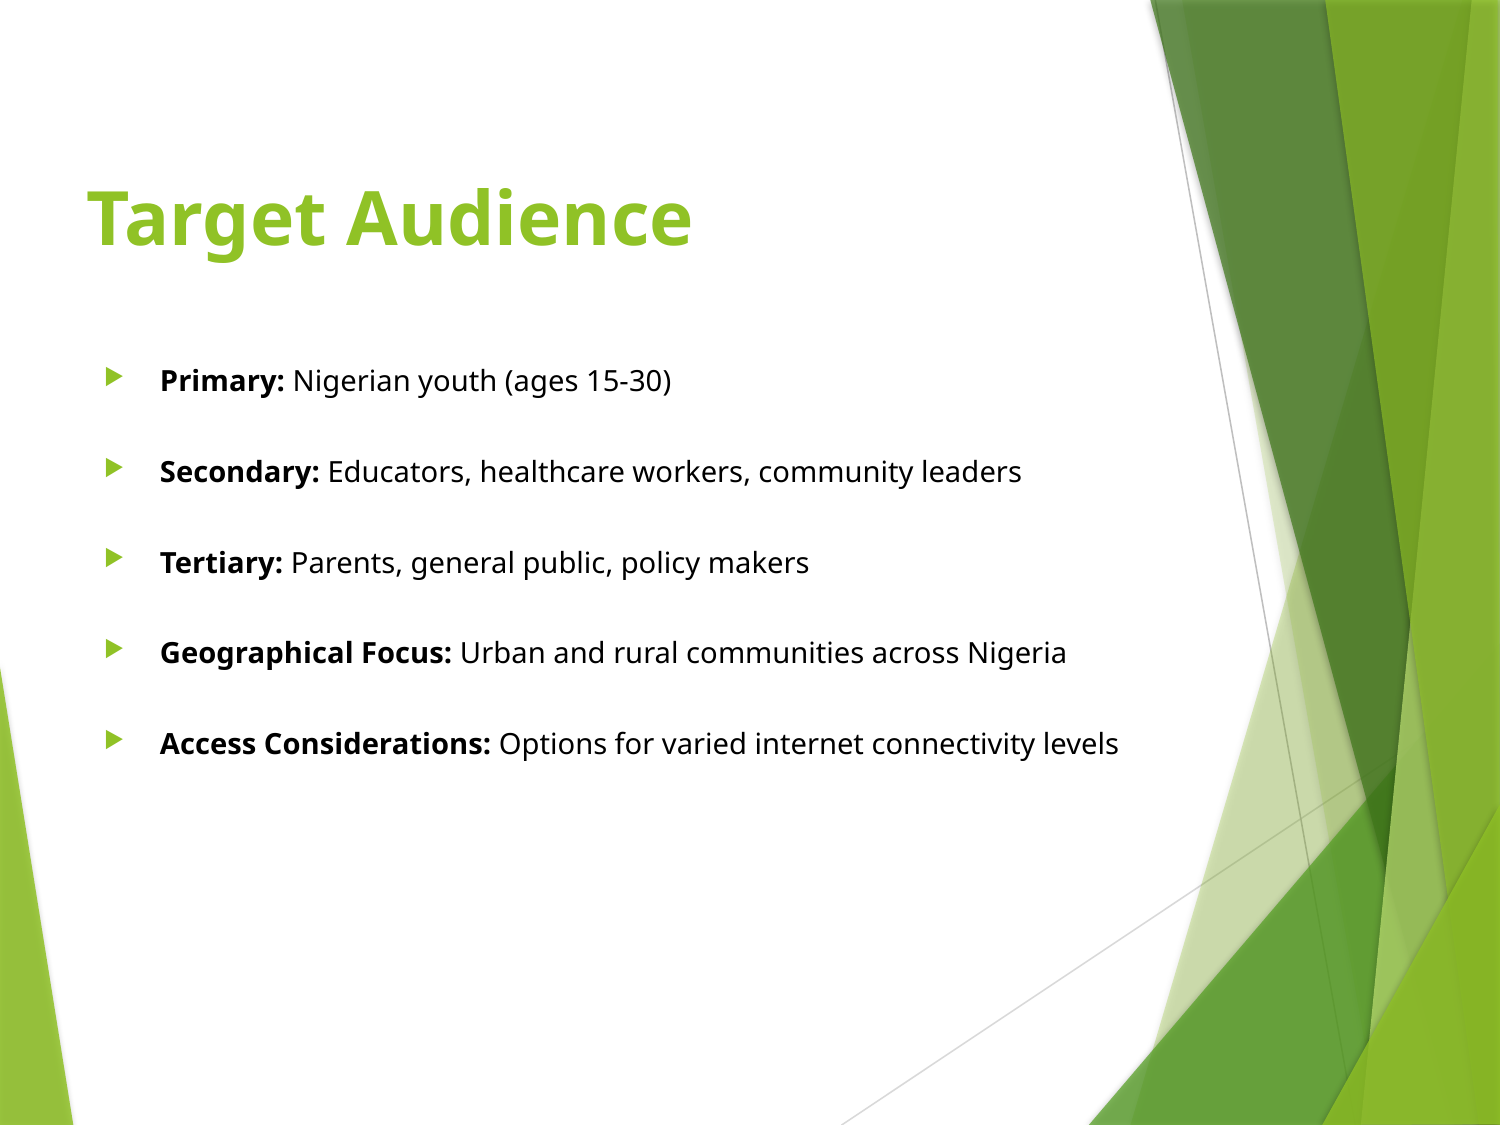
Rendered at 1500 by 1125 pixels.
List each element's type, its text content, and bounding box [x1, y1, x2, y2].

title Target Audience [71, 162, 1362, 364]
list Primary: Nigerian youth (ages 15-30) Secondary: Educators, healthcare workers, community leaders Tertiary: Parents, general public, policy makers Geographical Focus: Urban and rural communities across Nigeria Access Considerations: Options for varied internet connectivity levels [88, 264, 1379, 1004]
